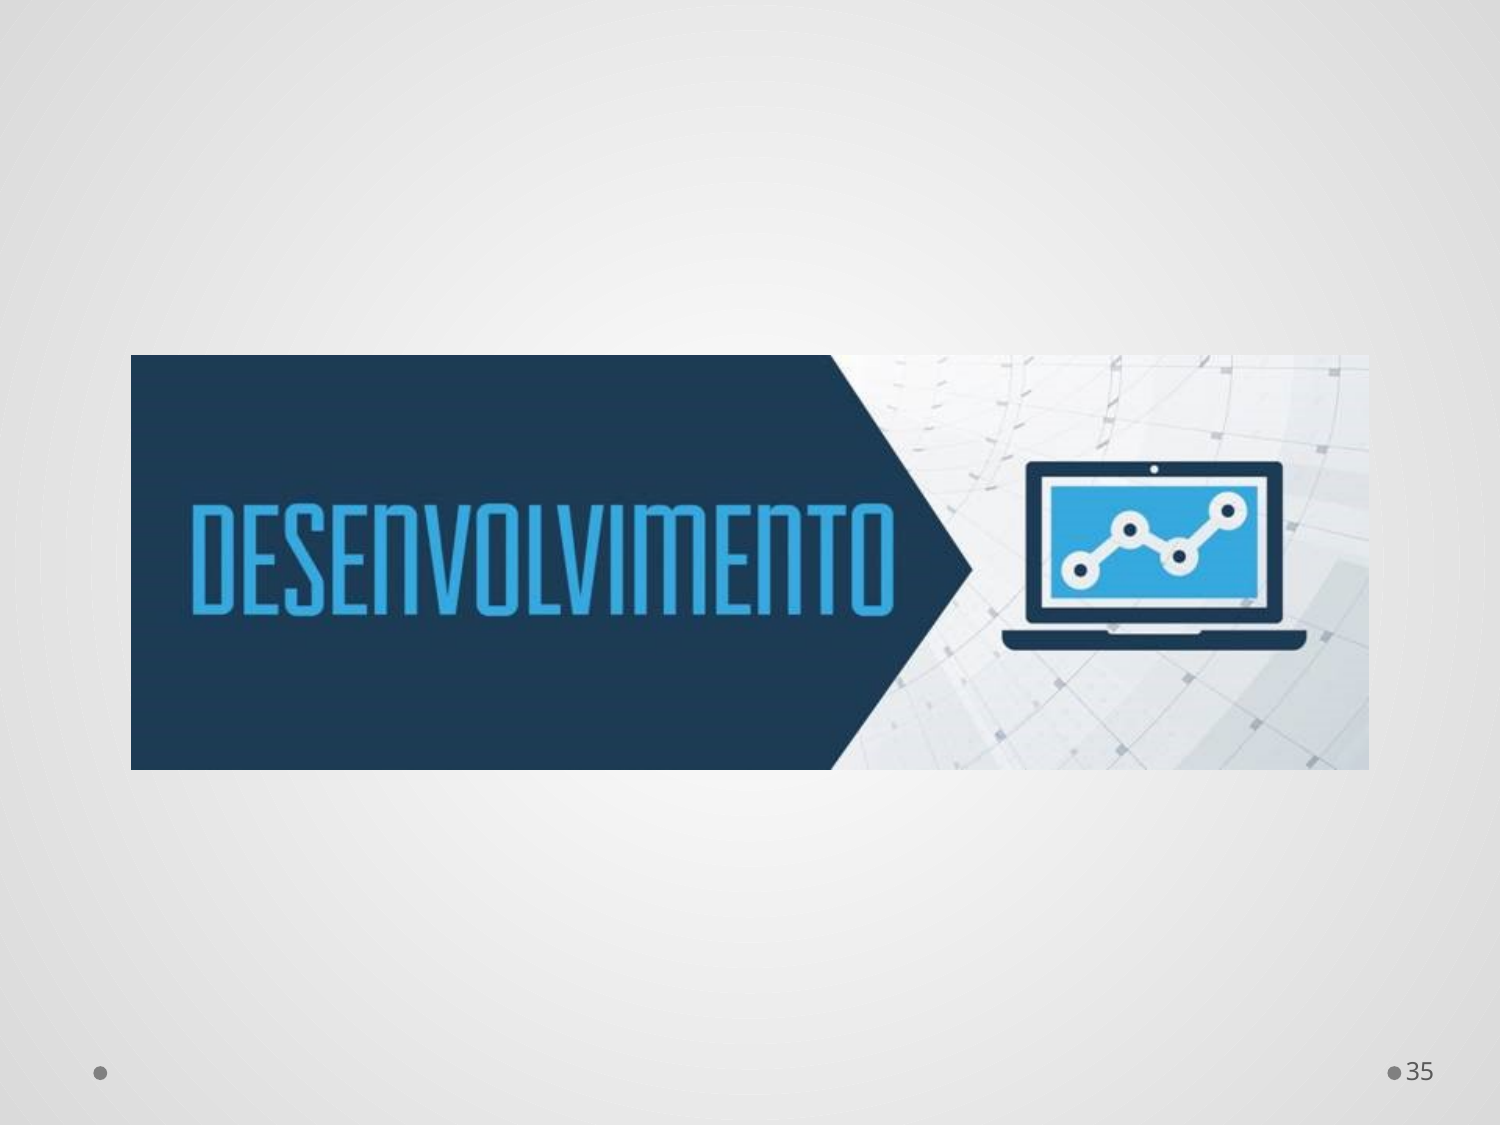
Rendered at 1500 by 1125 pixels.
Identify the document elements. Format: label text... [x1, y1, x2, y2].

picture [131, 355, 1369, 770]
slide_number 35 [1401, 1042, 1494, 1103]
